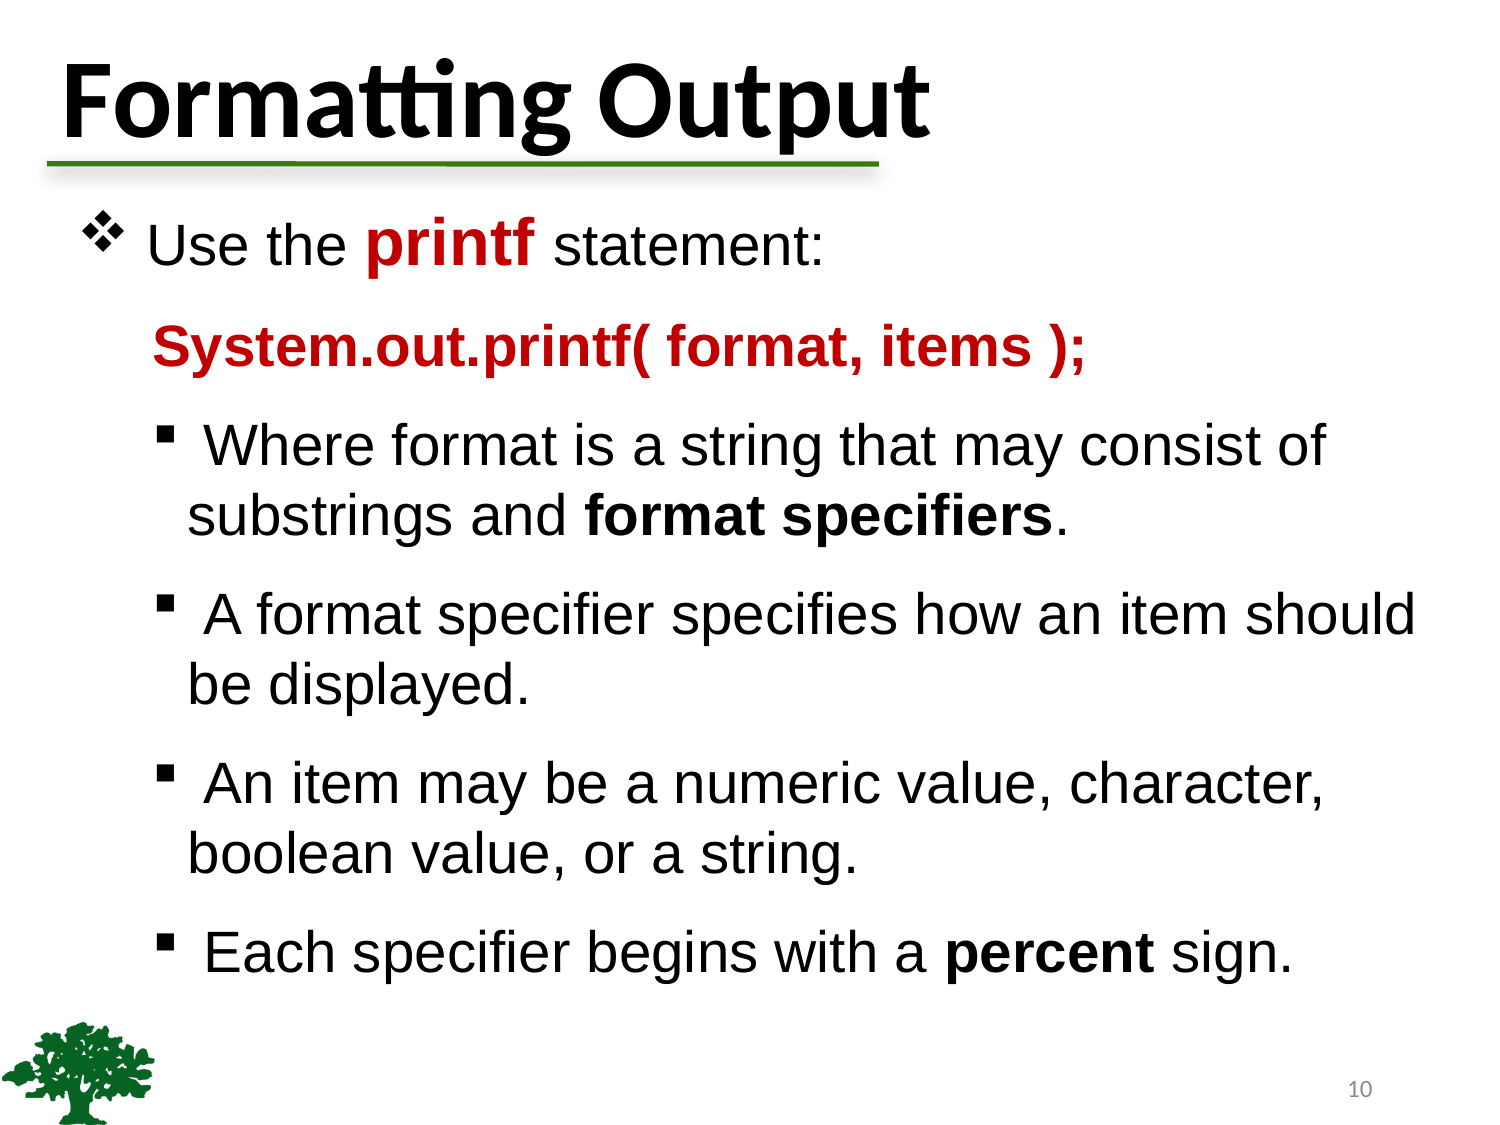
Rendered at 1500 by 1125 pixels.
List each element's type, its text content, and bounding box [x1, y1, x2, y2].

picture [0, 1021, 157, 1125]
slide_number 10 [1074, 1049, 1388, 1125]
title Formatting Output [46, 58, 1232, 128]
text_box Use the printf statement: System.out.printf( format, items ); Where format is a string that may consist of substrings and format specifiers. A format specifier specifies how an item should be displayed. An item may be a numeric value, character, boolean value, or a string. Each specifier begins with a percent sign. [62, 191, 1500, 992]
